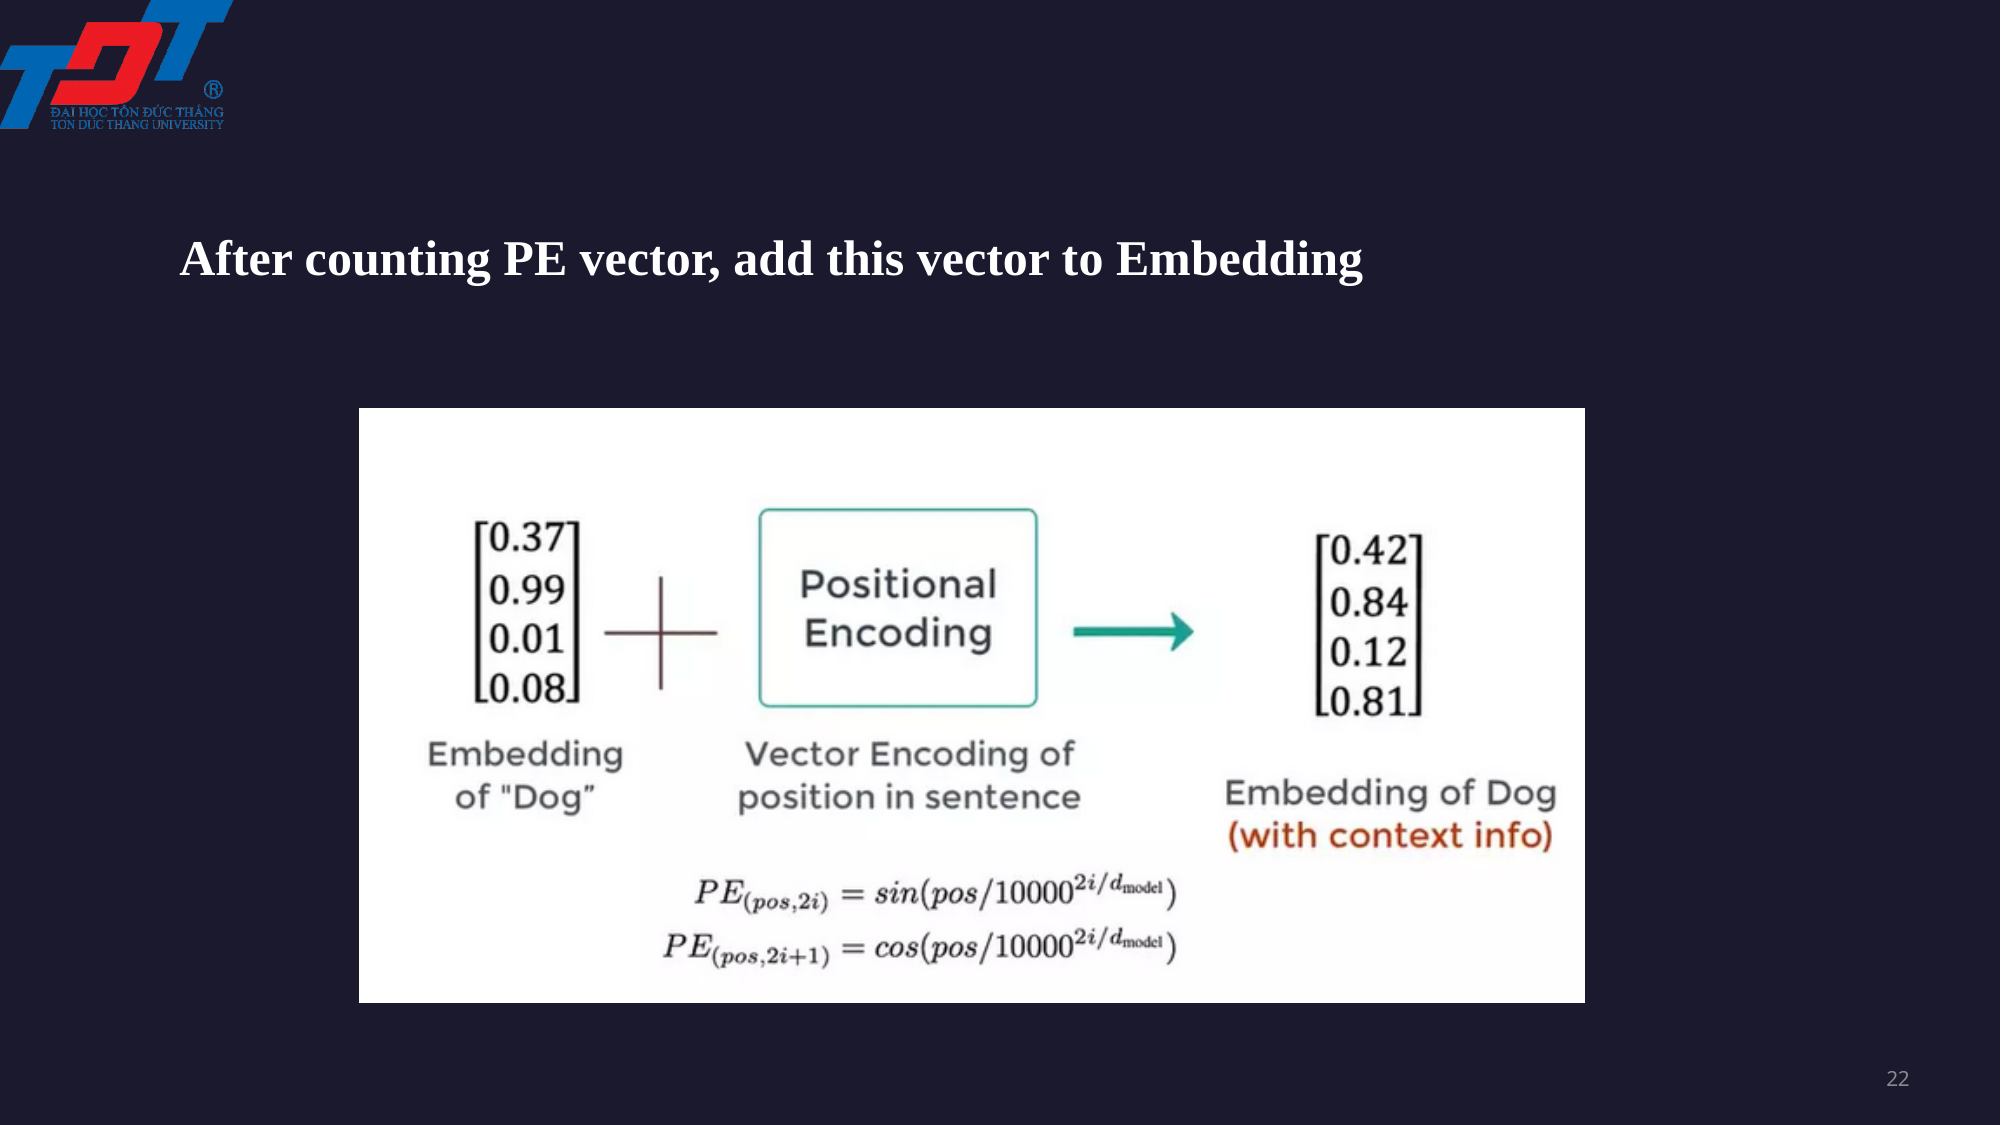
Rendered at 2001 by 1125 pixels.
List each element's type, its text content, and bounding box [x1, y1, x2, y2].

title After counting PE vector, add this vector to Embedding [179, 232, 1821, 363]
picture [359, 408, 1585, 1003]
picture [0, 0, 234, 129]
slide_number 22 [1632, 1067, 1910, 1093]
